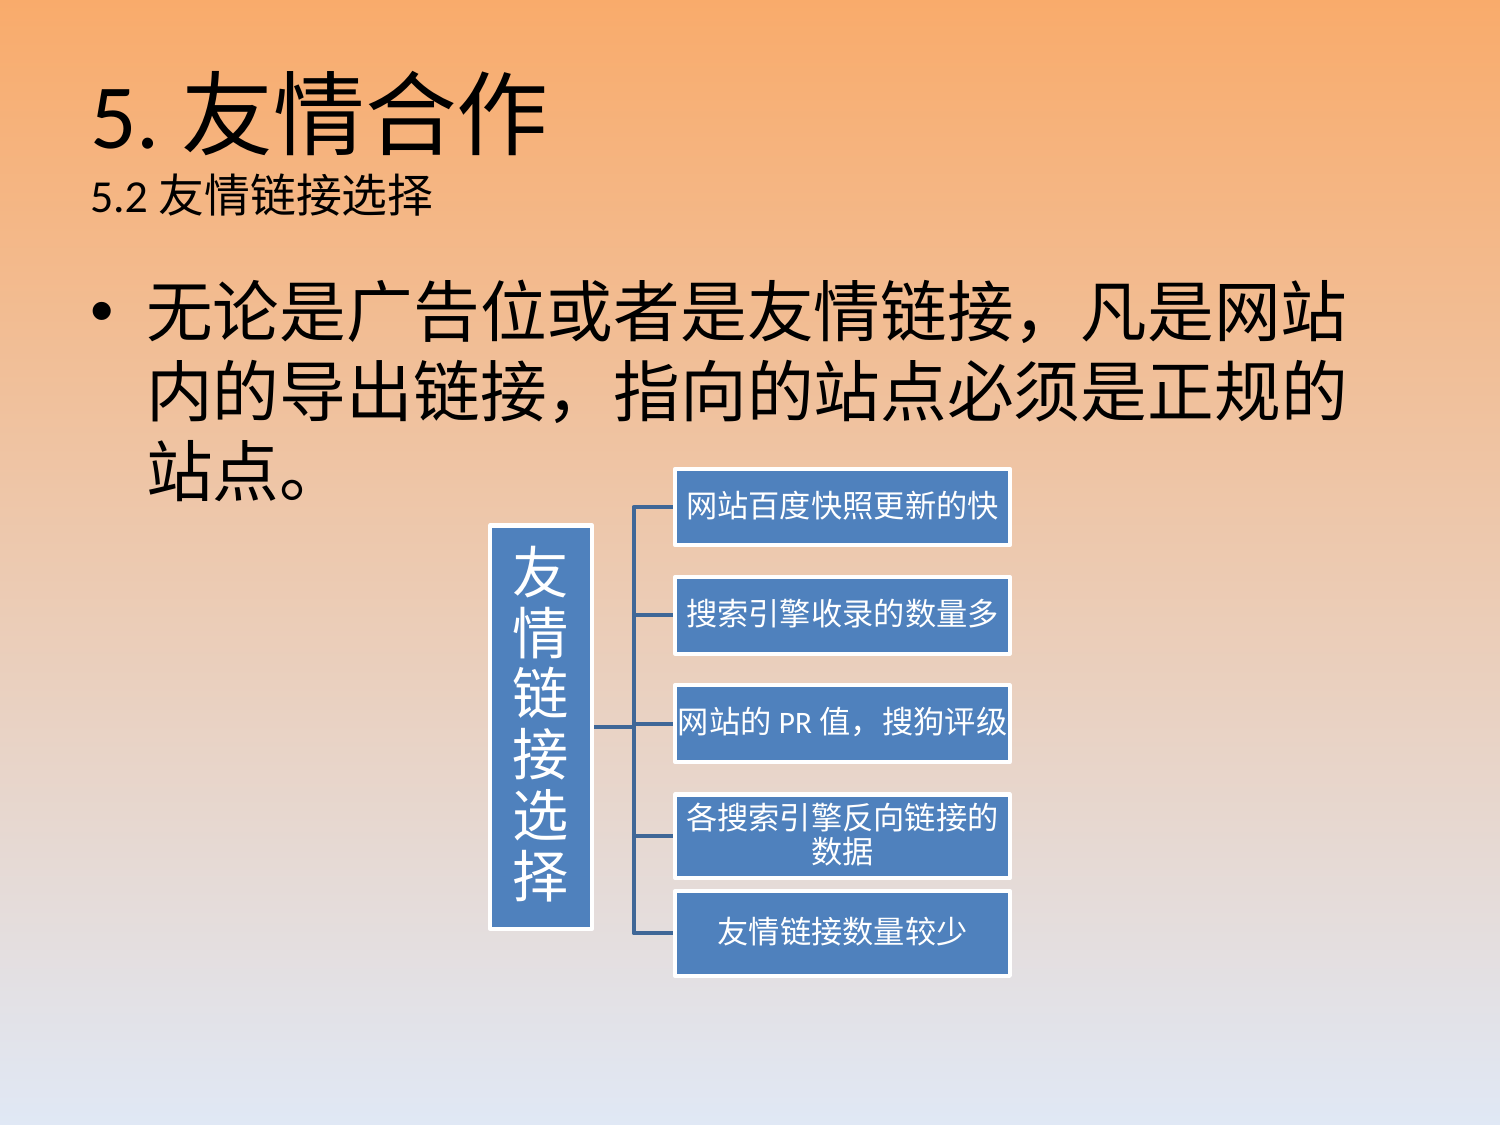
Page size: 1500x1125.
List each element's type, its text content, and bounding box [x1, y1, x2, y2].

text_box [249, 356, 1251, 1024]
list 无论是广告位或者是友情链接，凡是网站内的导出链接，指向的站点必须是正规的站点。 [75, 262, 1425, 1005]
title 5.友情合作 5.2友情链接选择 [75, 45, 1425, 233]
